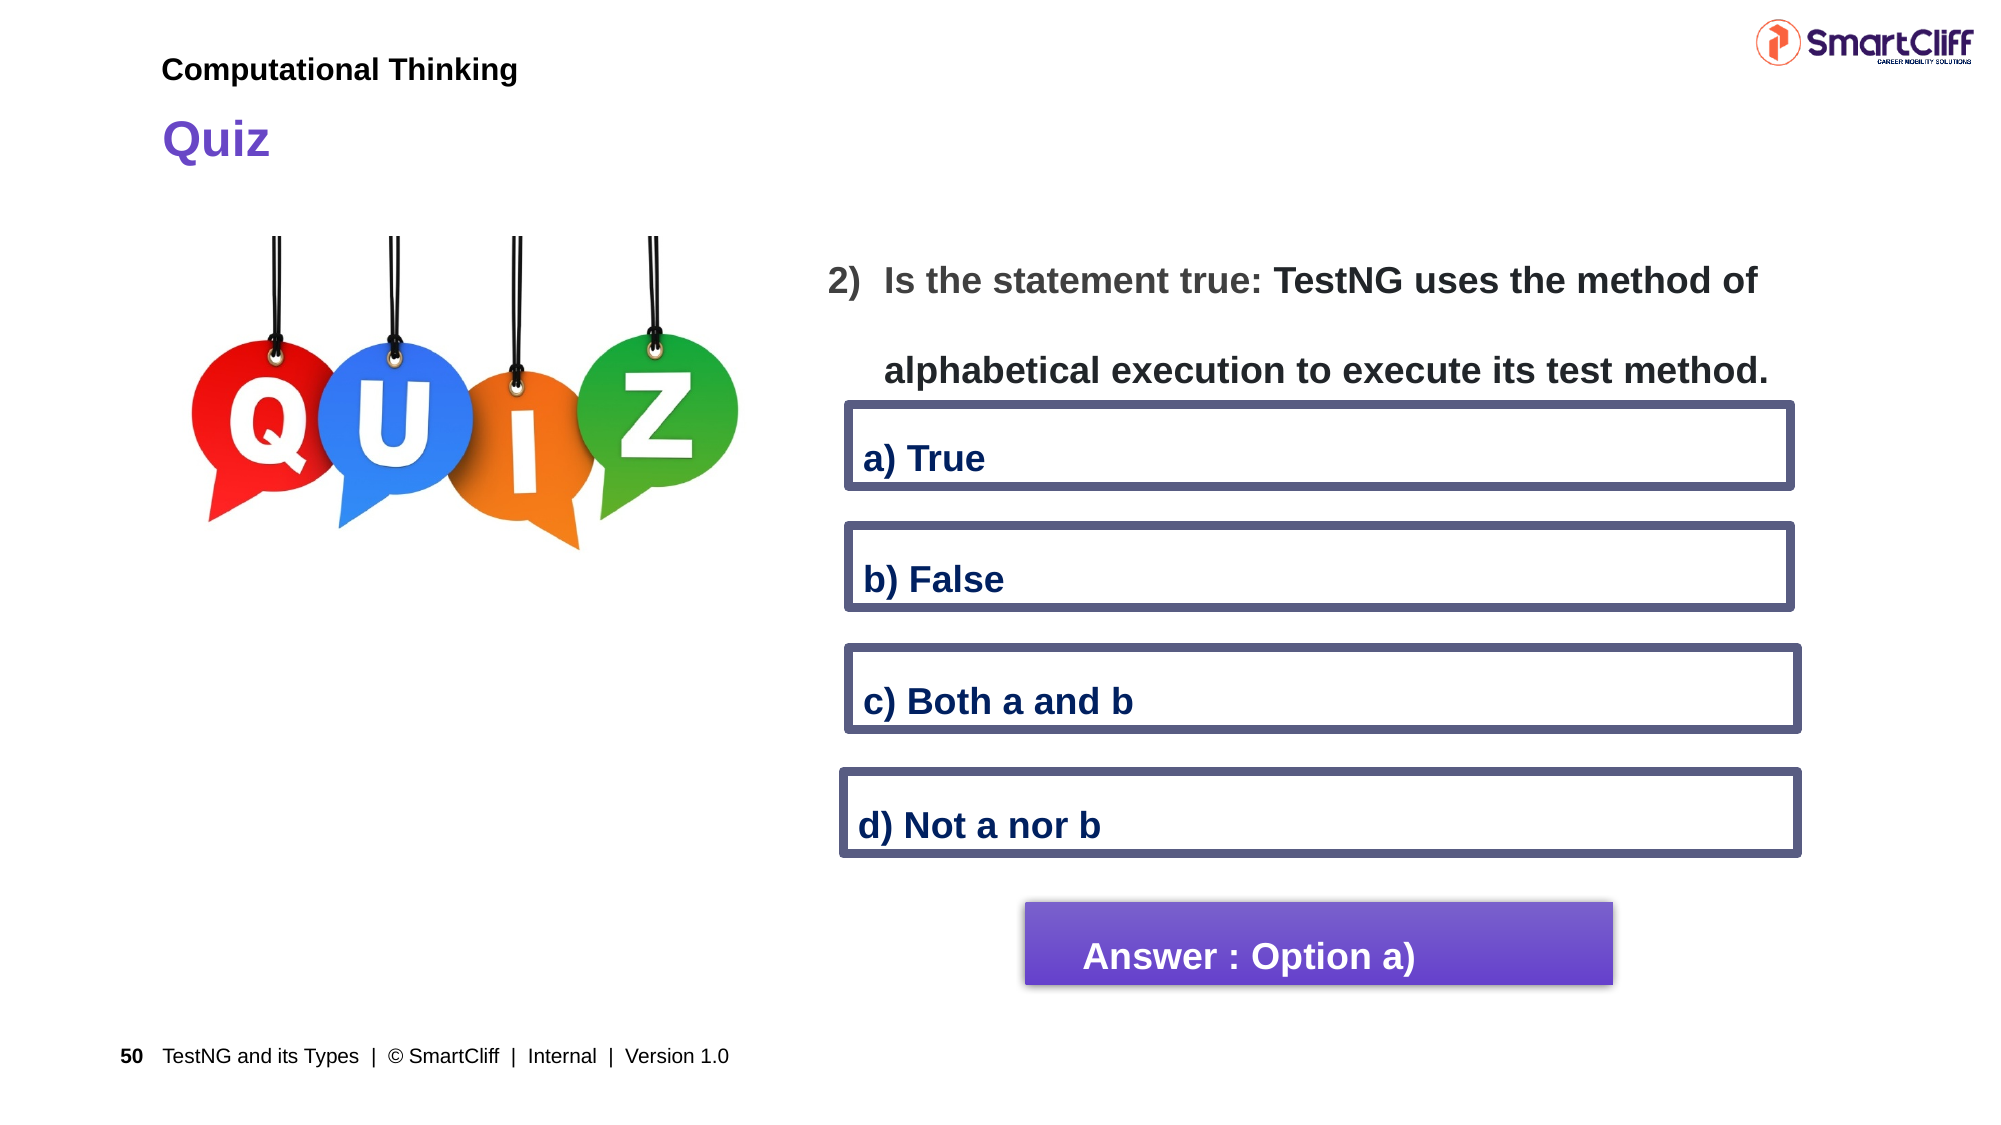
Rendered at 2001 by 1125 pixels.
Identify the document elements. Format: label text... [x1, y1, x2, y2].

list Is the statement true: TestNG uses the method of alphabetical execution to execute its test method. [827, 211, 1953, 1032]
text_box a) True [848, 404, 1791, 487]
picture [160, 236, 766, 611]
text_box Answer : Option a) [1025, 902, 1613, 985]
title Quiz [162, 105, 1954, 169]
text_box b) False [848, 525, 1791, 608]
footer TestNG and its Types | © SmartCliff | Internal | Version 1.0 [162, 1032, 1567, 1079]
list Computational Thinking [161, 48, 1953, 110]
picture [1750, 13, 1980, 73]
slide_number 50 [63, 1032, 162, 1079]
text_box d) Not a nor b [843, 771, 1798, 854]
text_box c) Both a and b [848, 647, 1798, 730]
